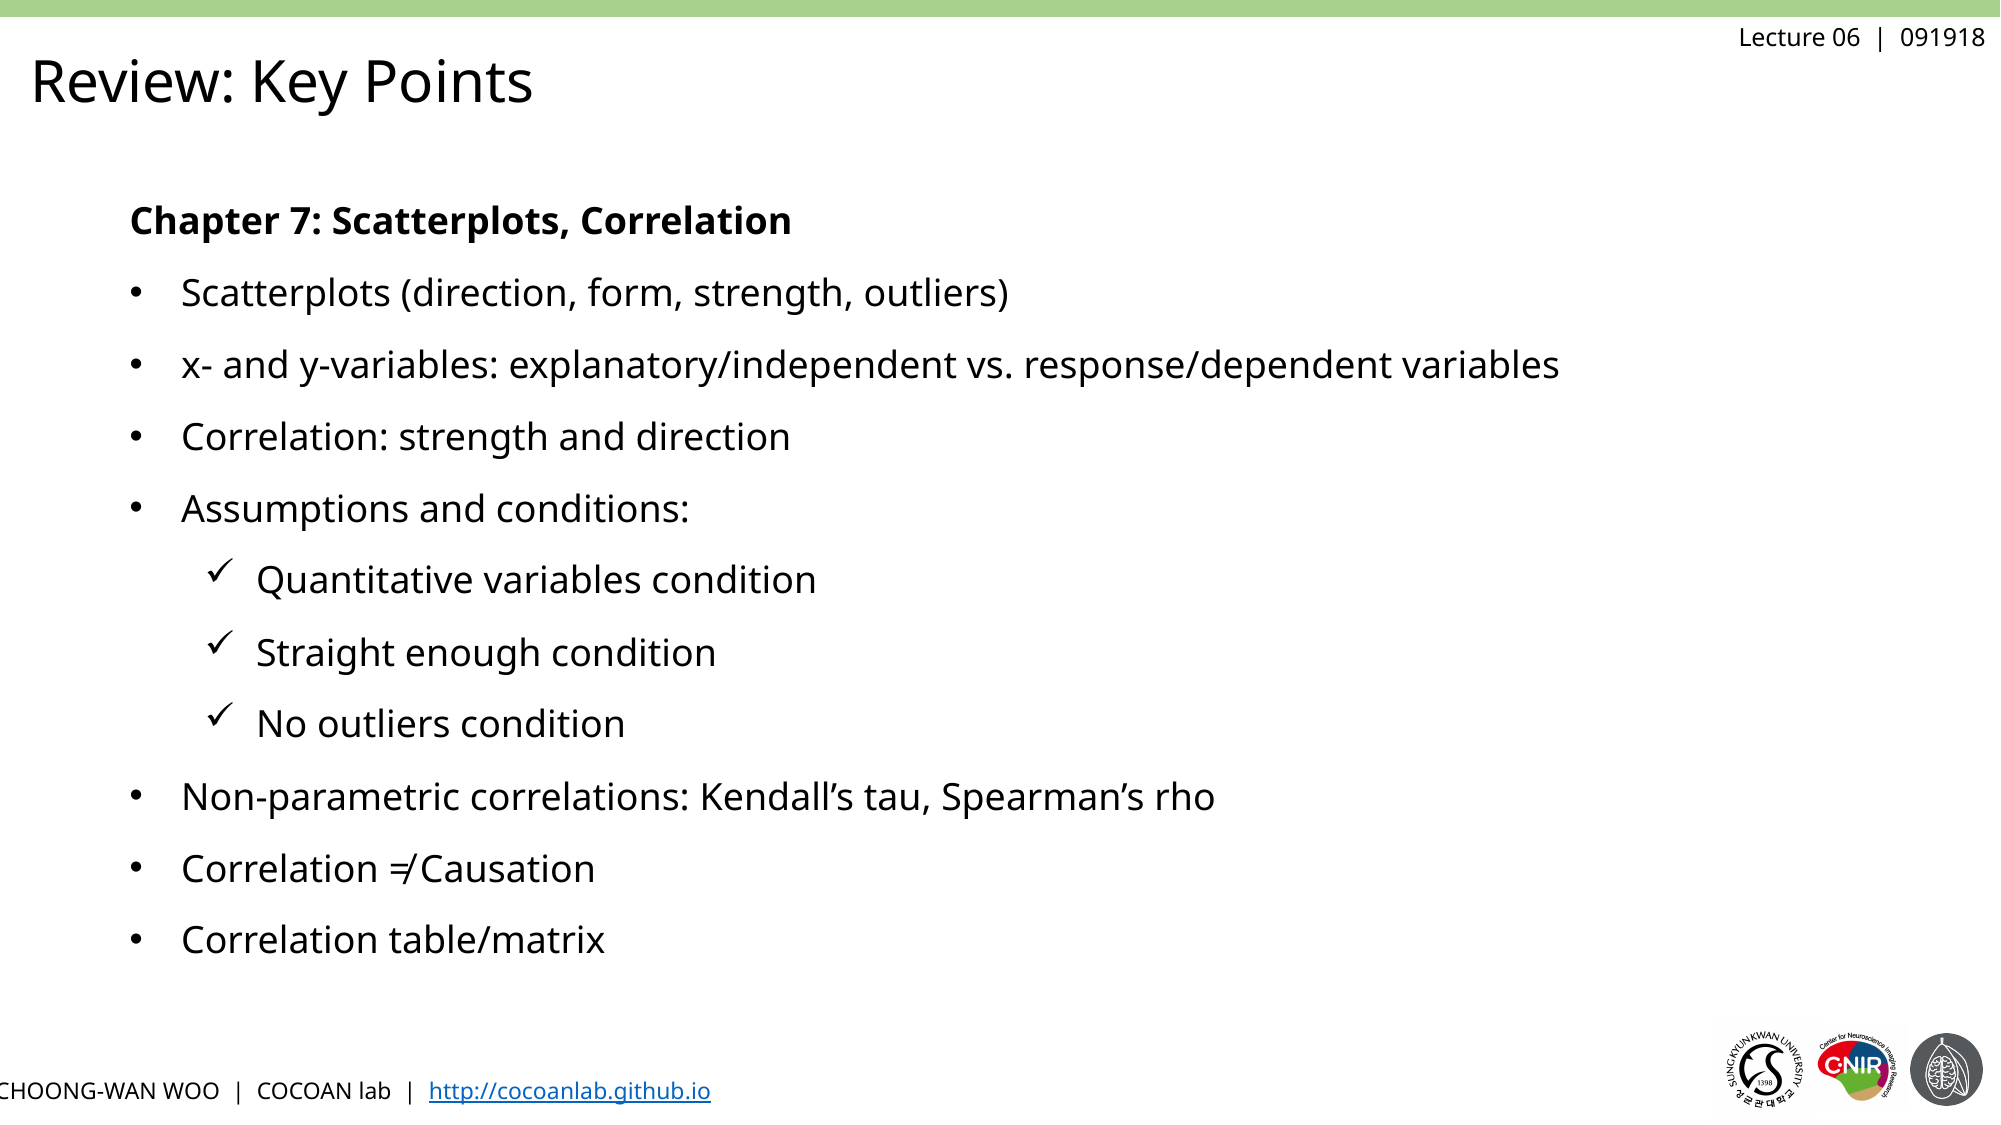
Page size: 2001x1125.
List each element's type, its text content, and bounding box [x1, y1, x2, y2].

text_box Chapter 7: Scatterplots, Correlation Scatterplots (direction, form, strength, outliers) x- and y-variables: explanatory/independent vs. response/dependent variables Correlation: strength and direction Assumptions and conditions: Quantitative variables condition Straight enough condition No outliers condition Non-parametric correlations: Kendall’s tau, Spearman’s rho Correlation ≠ Causation Correlation table/matrix [114, 162, 1577, 969]
text_box Review: Key Points [15, 36, 549, 122]
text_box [1709, 1014, 1983, 1125]
text_box [0, 0, 2000, 18]
text_box Lecture 06 | 091918 [1623, 13, 2000, 59]
text_box CHOONG-WAN WOO | COCOAN lab | http://cocoanlab.github.io [0, 1069, 727, 1116]
